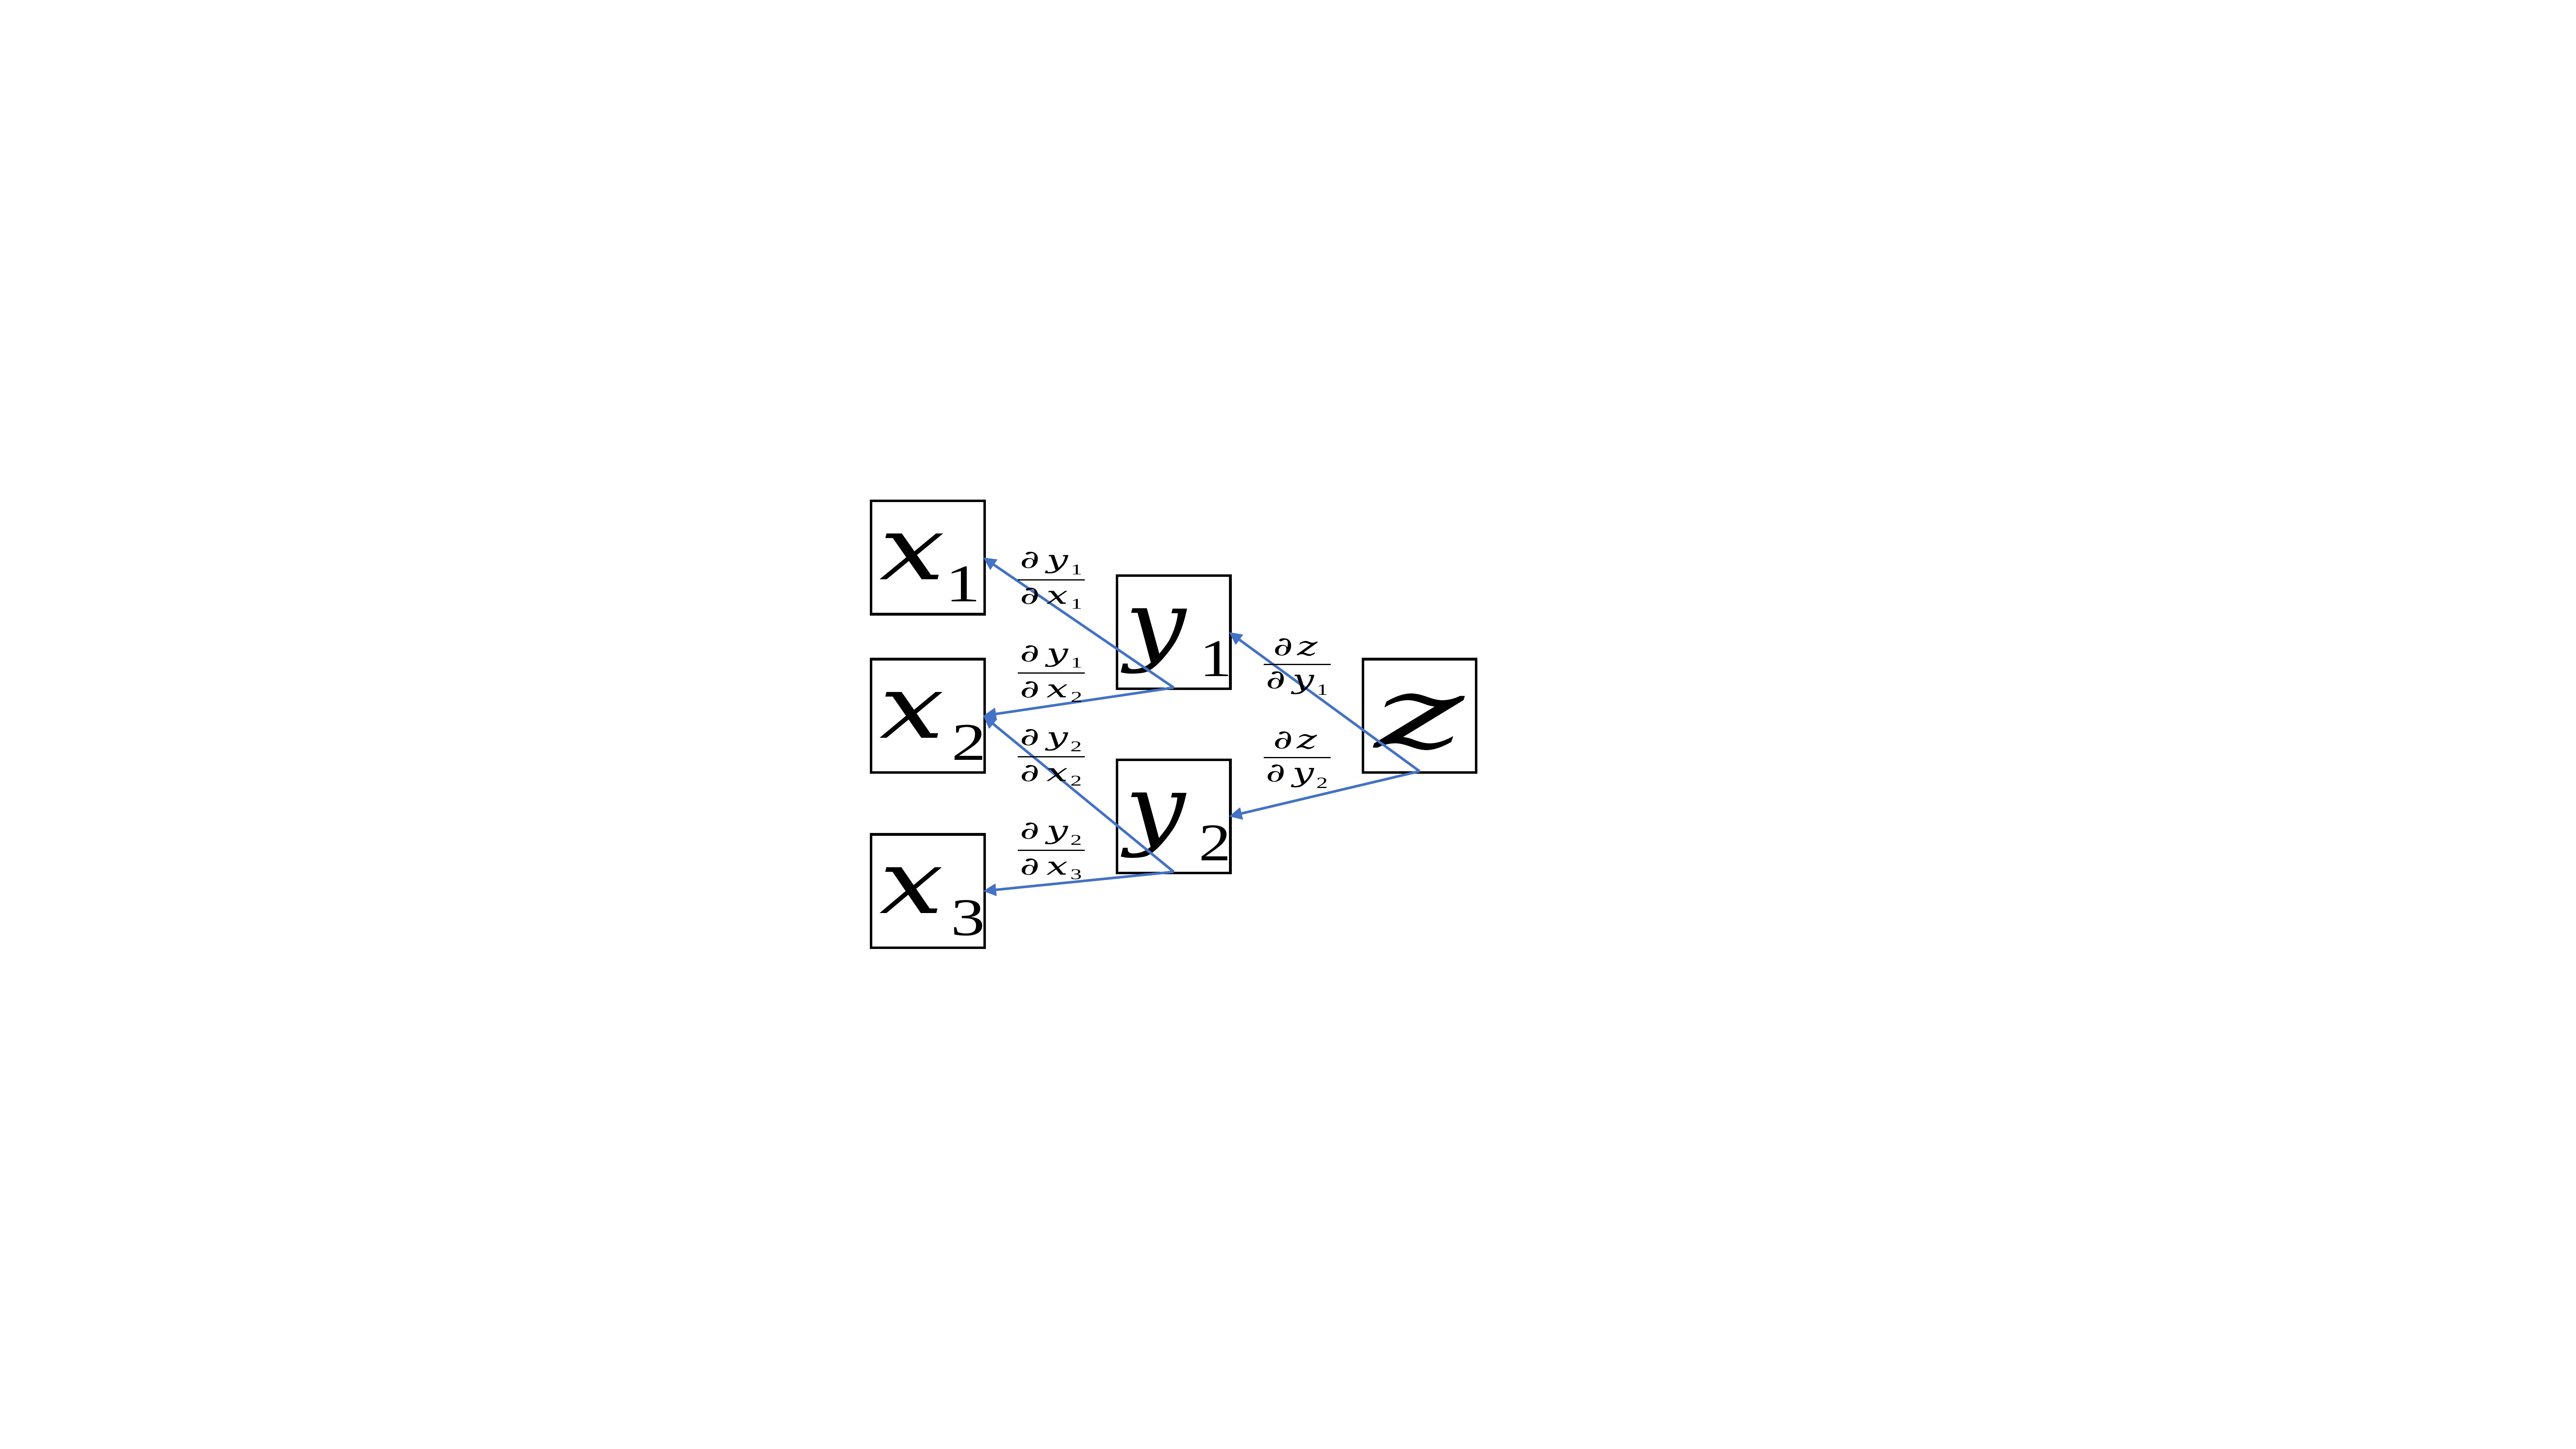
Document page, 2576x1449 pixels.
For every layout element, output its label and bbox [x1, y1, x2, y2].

text_box [983, 557, 1119, 632]
text_box [983, 816, 1119, 891]
text_box [983, 632, 1119, 716]
text_box [983, 716, 1119, 816]
text_box [1229, 632, 1364, 716]
text_box [1229, 716, 1364, 817]
